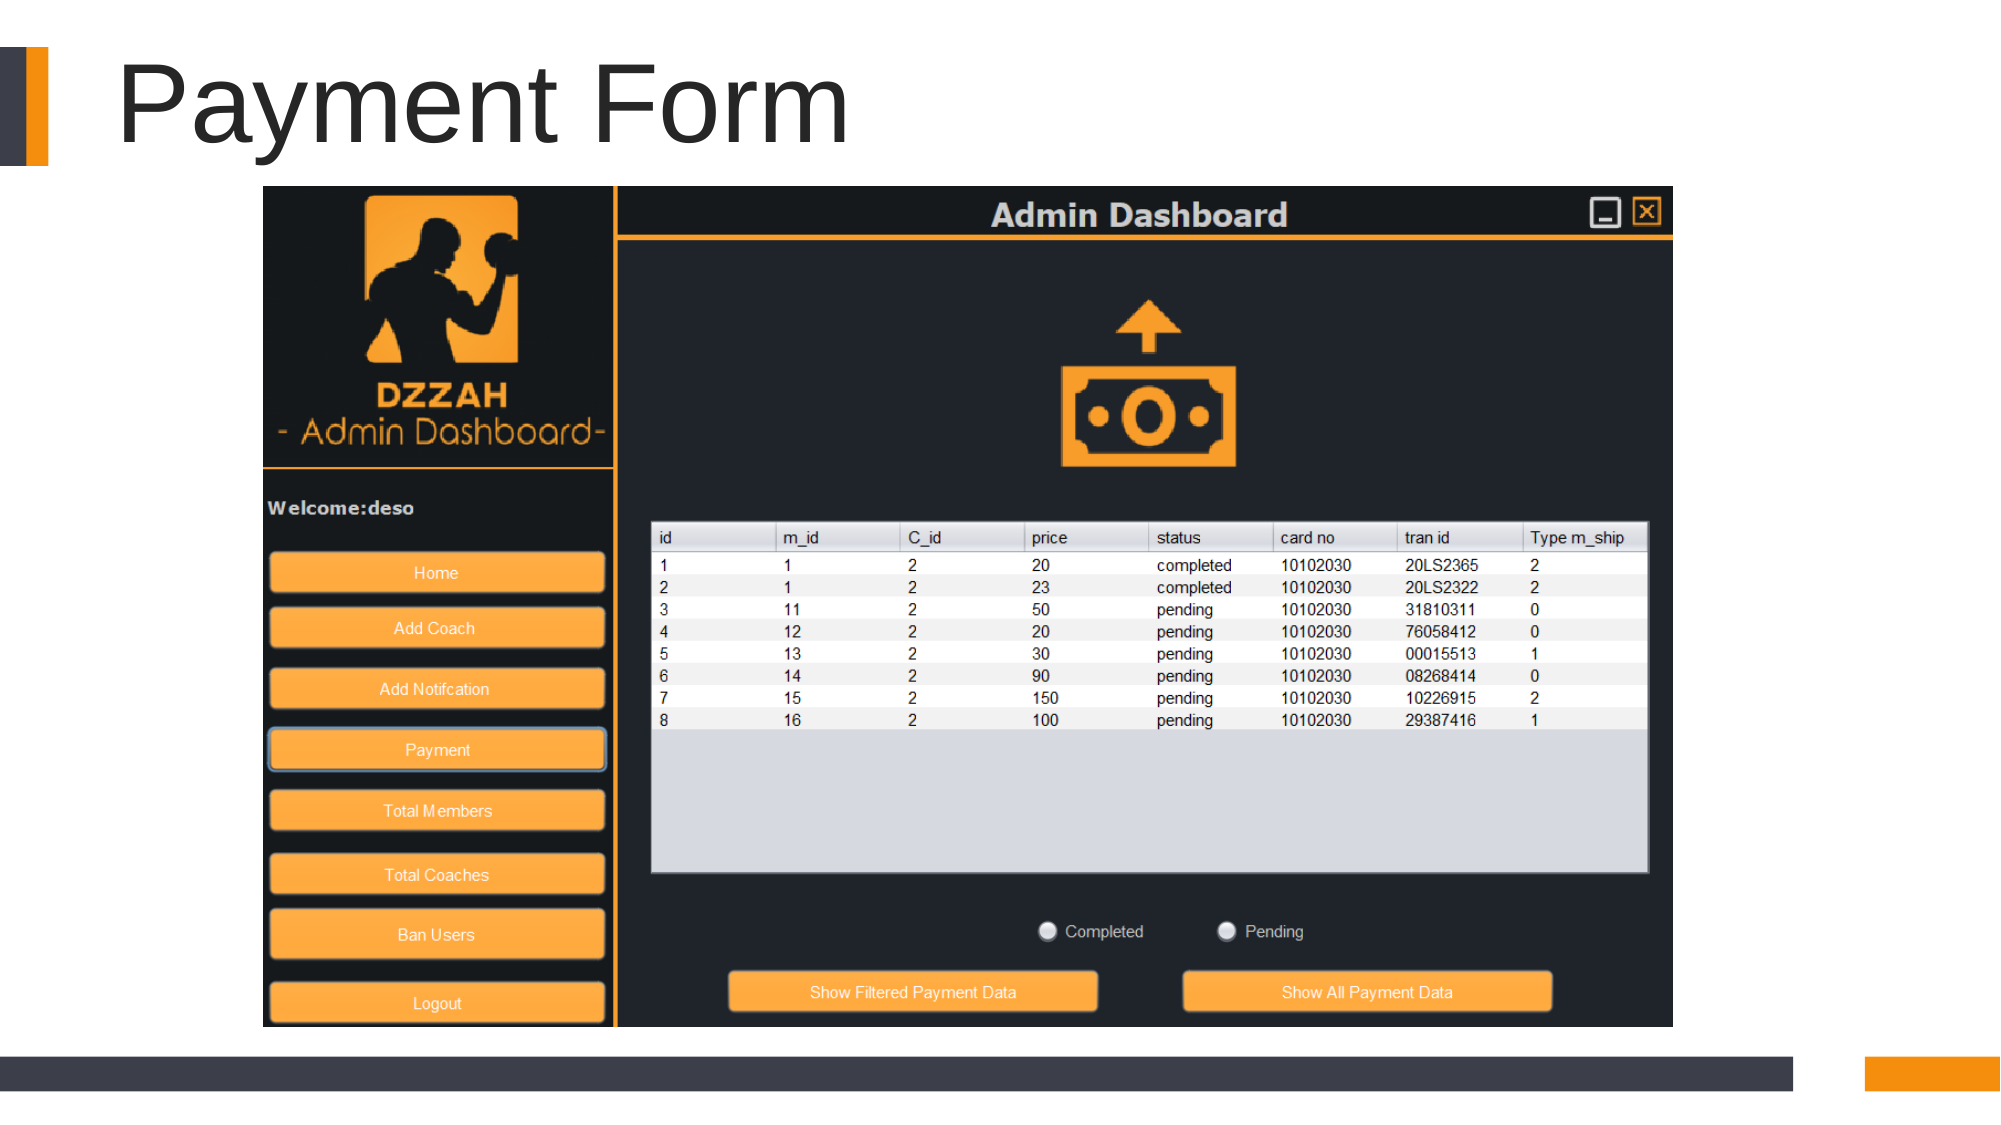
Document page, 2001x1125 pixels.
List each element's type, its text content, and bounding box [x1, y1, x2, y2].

picture [263, 186, 1673, 1027]
list Payment Form [100, 47, 1952, 166]
